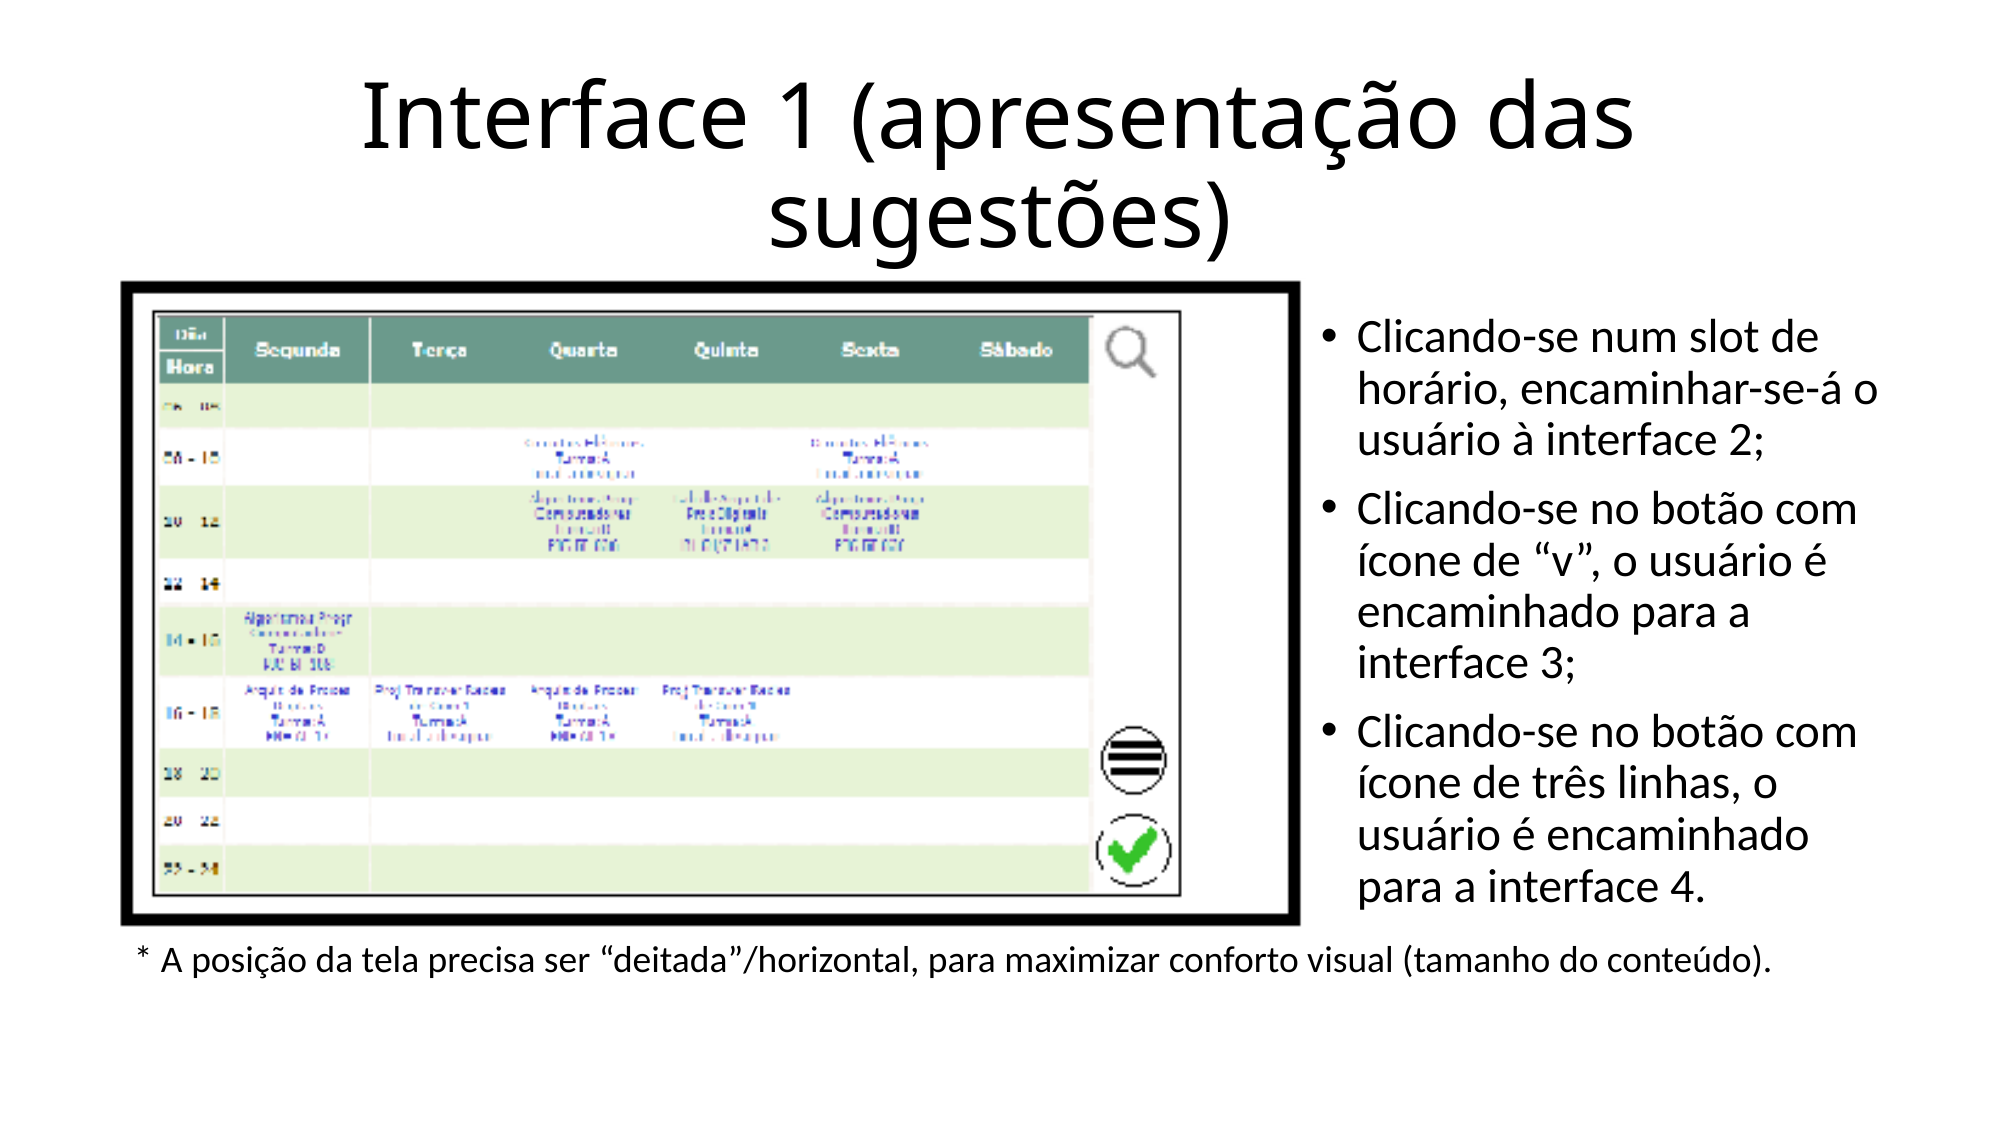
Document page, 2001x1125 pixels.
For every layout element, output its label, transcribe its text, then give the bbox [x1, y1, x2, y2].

text_box * A posição da tela precisa ser “deitada”/horizontal, para maximizar conforto visual (tamanho do conteúdo). [119, 928, 1916, 988]
title Interface 1 (apresentação das sugestões) [137, 59, 1863, 278]
picture [119, 277, 1306, 929]
list Clicando-se num slot de horário, encaminhar-se-á o usuário à interface 2; Clicando-se no botão com ícone de “v”, o usuário é encaminhado para a interface 3; Clicando-se no botão com ícone de três linhas, o usuário é encaminhado para a interface 4. [1306, 304, 1916, 928]
